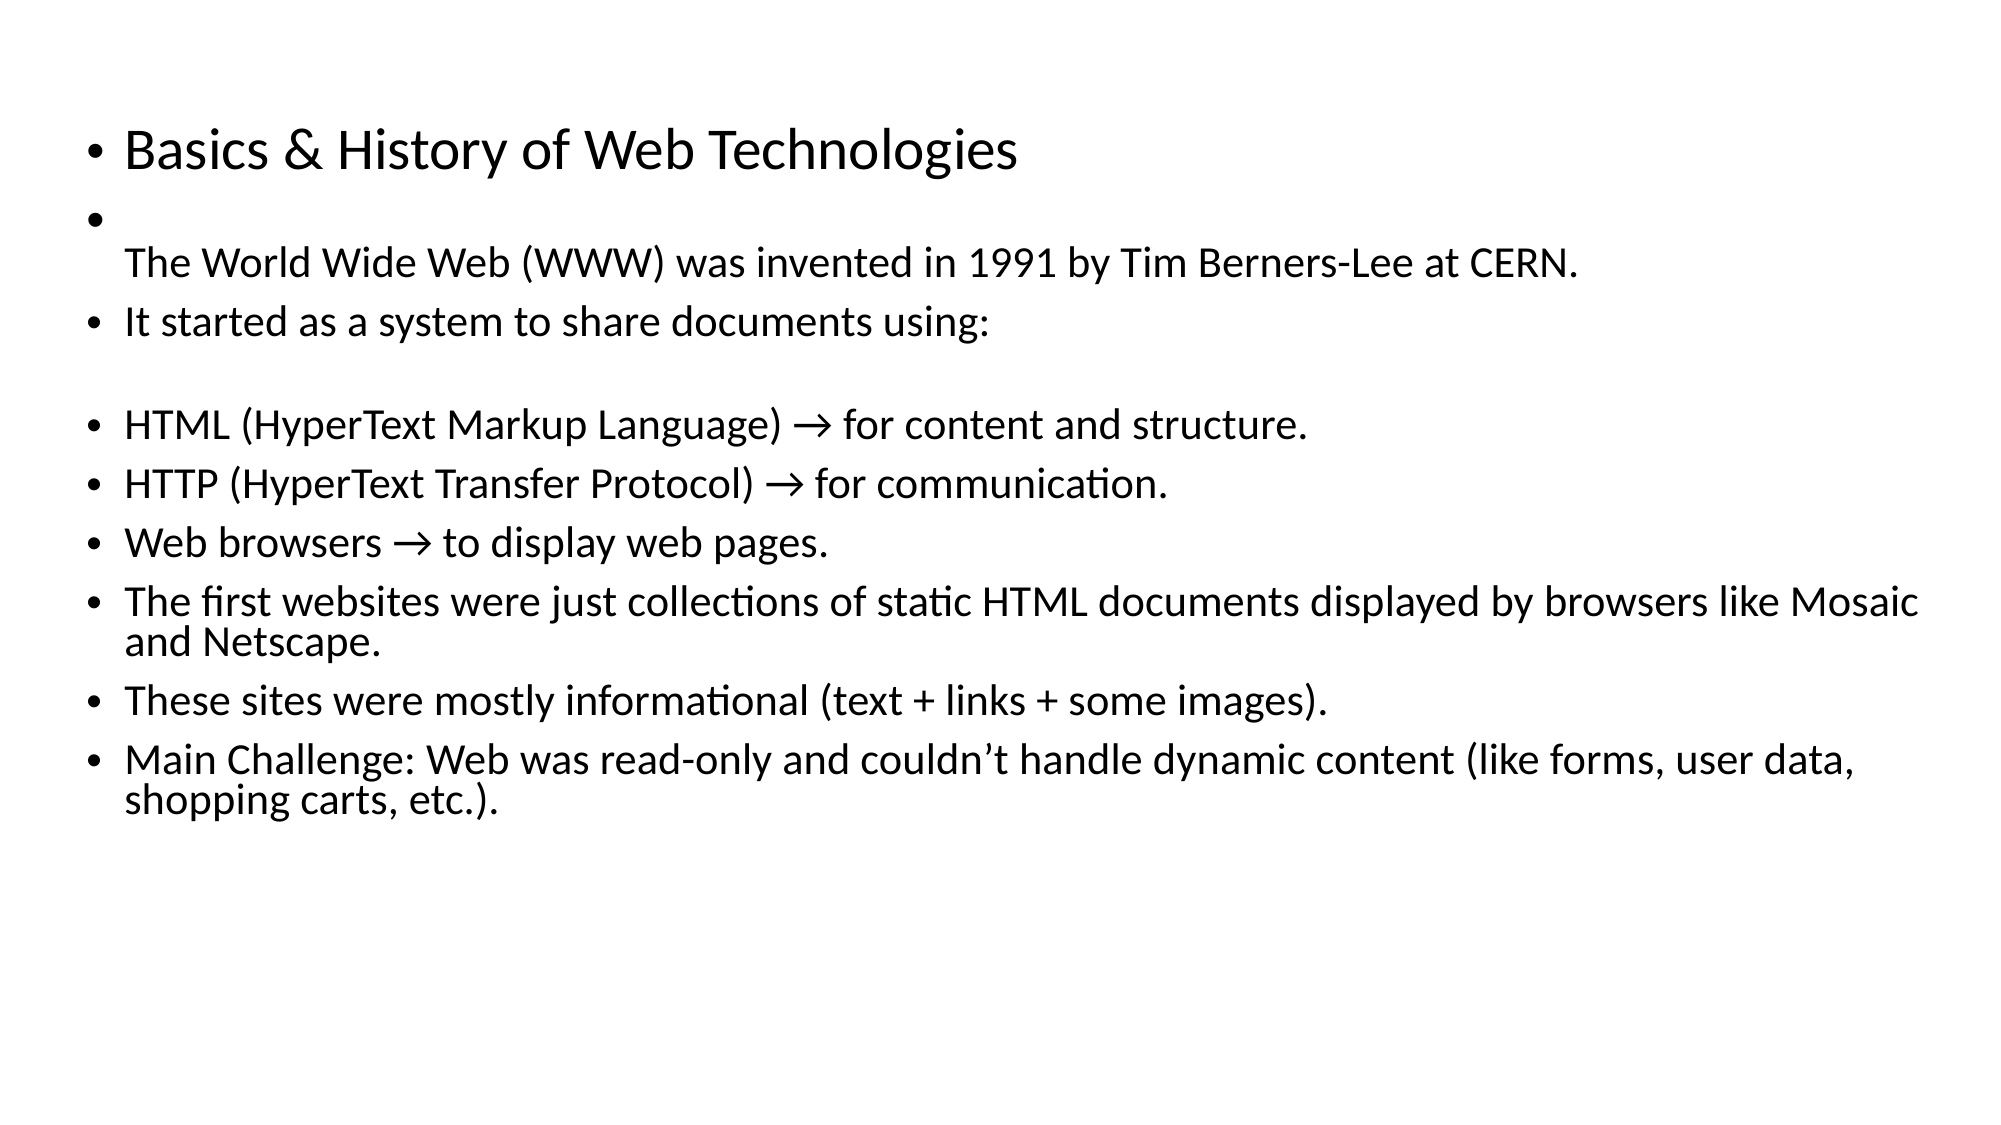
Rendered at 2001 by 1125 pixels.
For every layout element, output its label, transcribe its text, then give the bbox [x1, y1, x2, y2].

subtitle Basics & History of Web Technologies The World Wide Web (WWW) was invented in 1991 by Tim Berners-Lee at CERN. It started as a system to share documents using: HTML (HyperText Markup Language) → for content and structure. HTTP (HyperText Transfer Protocol) → for communication. Web browsers → to display web pages. The first websites were just collections of static HTML documents displayed by browsers like Mosaic and Netscape. These sites were mostly informational (text + links + some images). Main Challenge: Web was read-only and couldn’t handle dynamic content (like forms, user data, shopping carts, etc.). [71, 119, 1966, 836]
